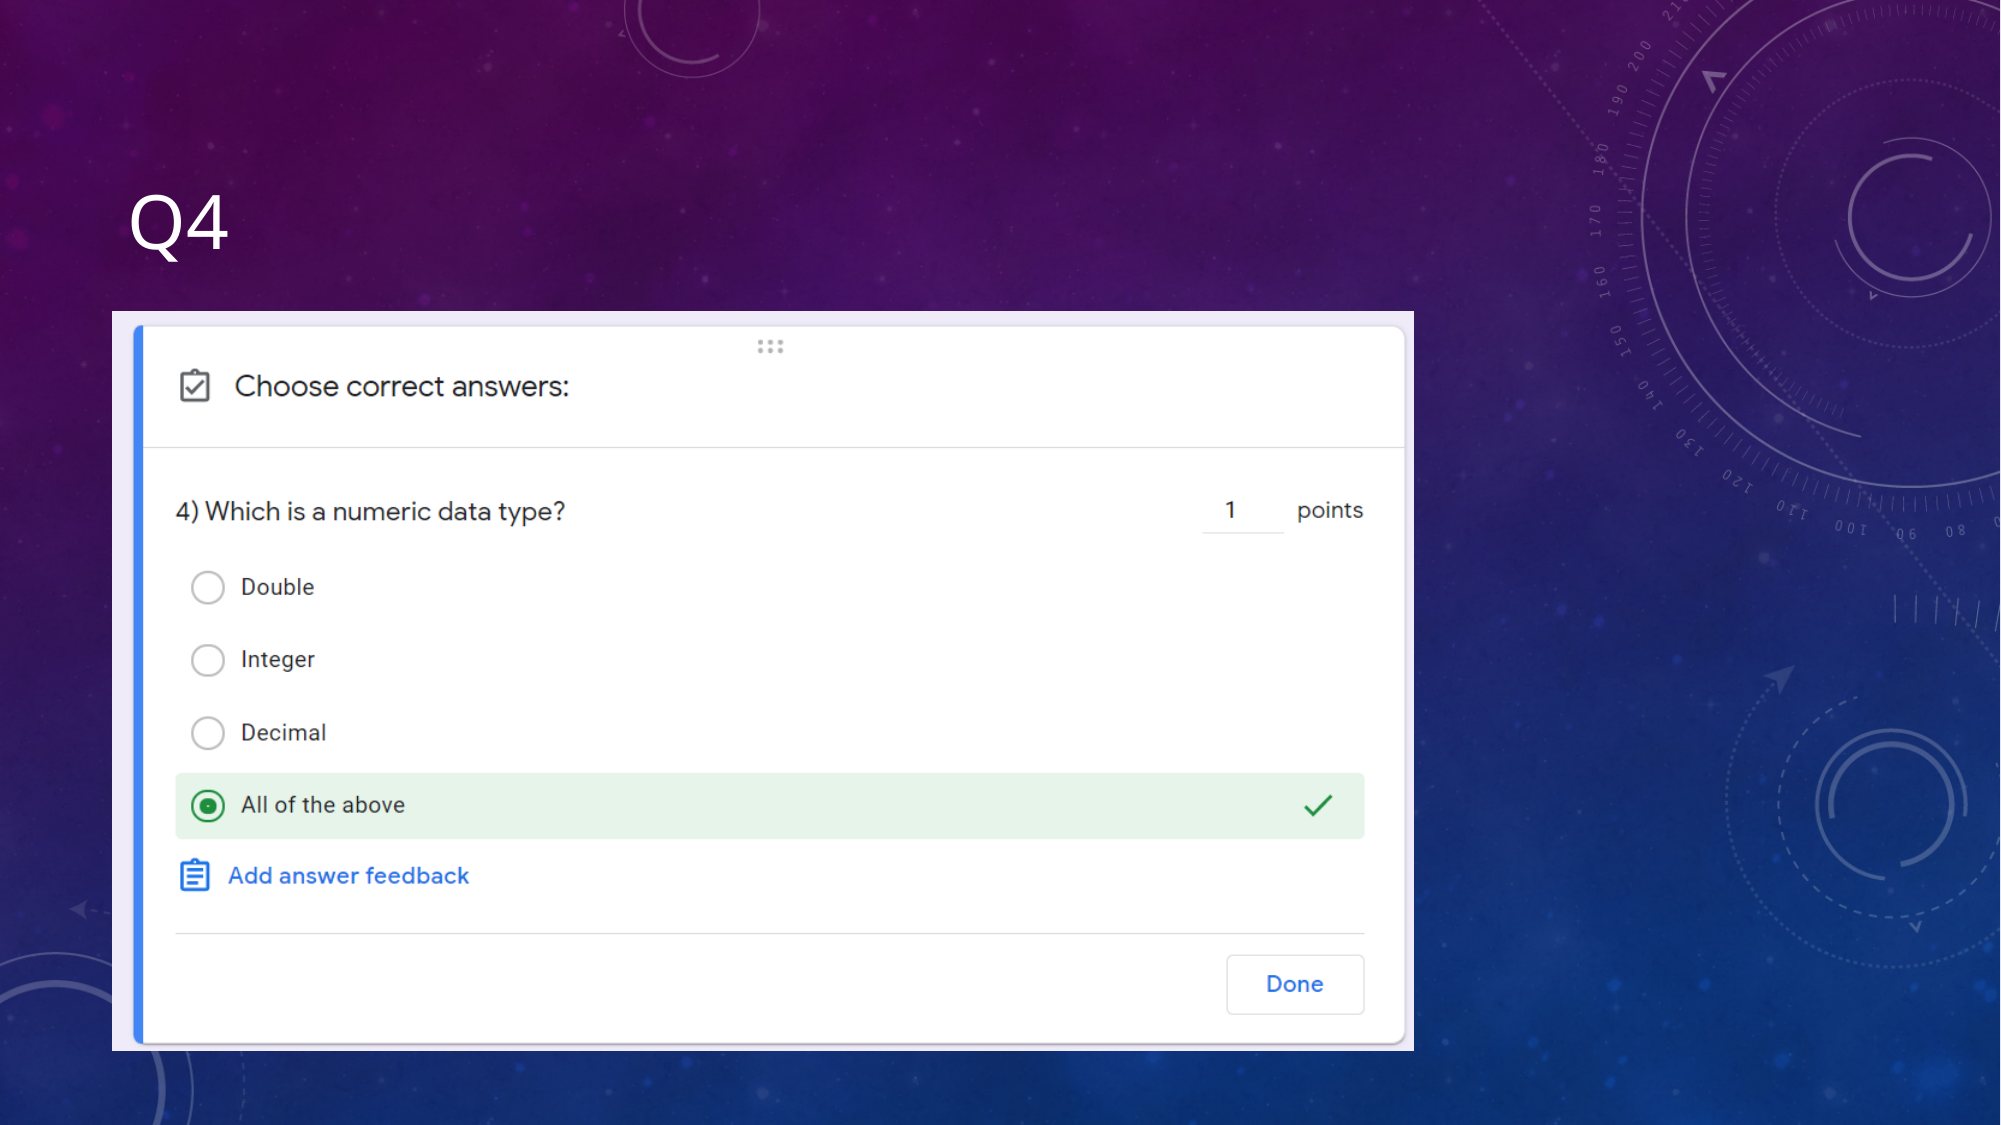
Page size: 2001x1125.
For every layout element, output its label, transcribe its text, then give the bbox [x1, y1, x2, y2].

picture [0, 0, 2001, 1125]
title Q4 [112, 99, 1775, 339]
